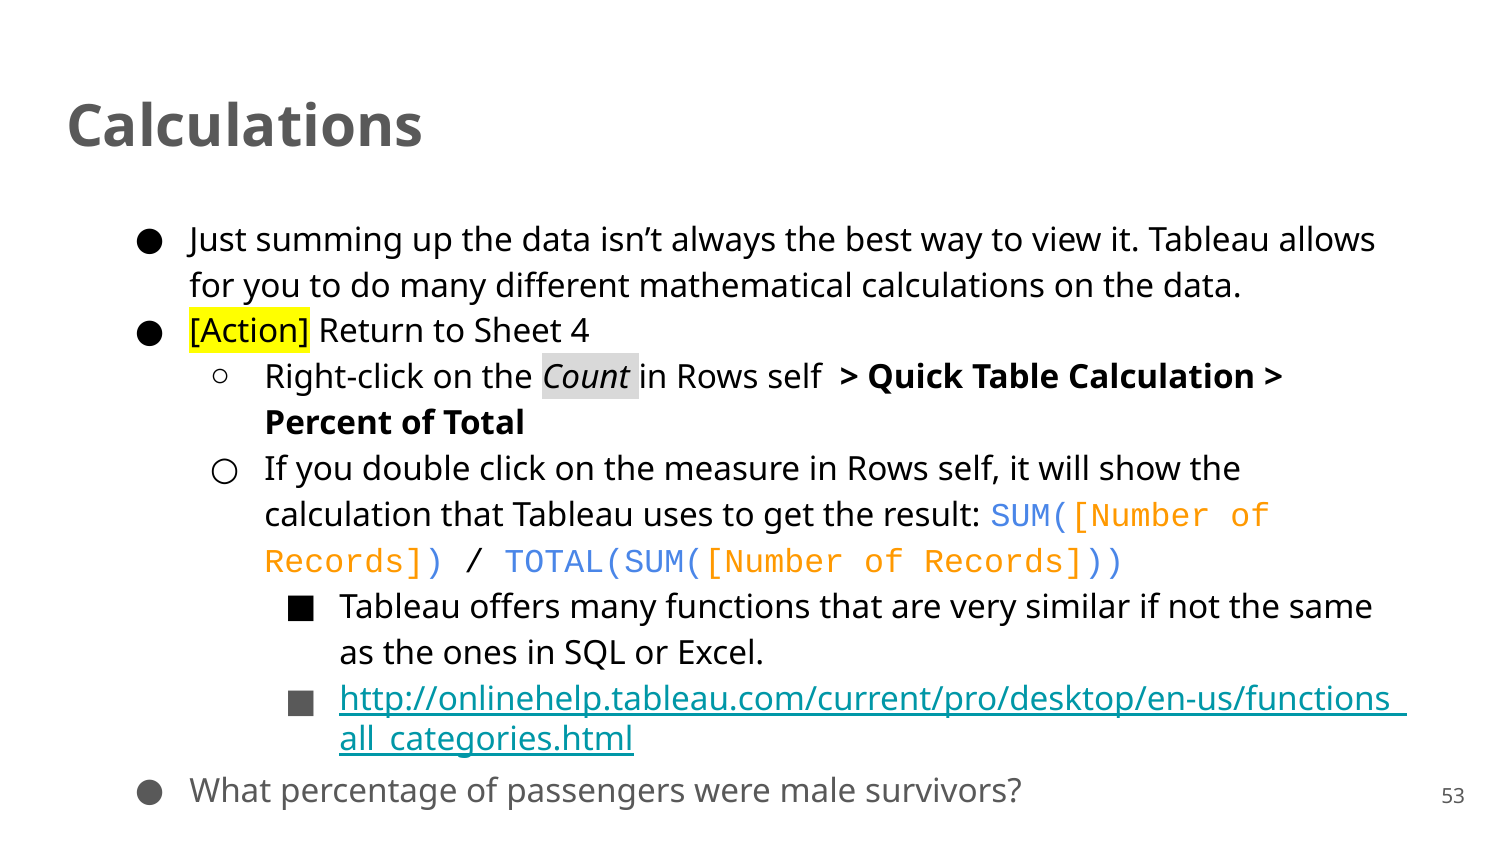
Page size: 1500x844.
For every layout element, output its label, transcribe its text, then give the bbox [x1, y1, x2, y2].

slide_number 53 [1389, 764, 1480, 830]
list Just summing up the data isn’t always the best way to view it. Tableau allows for you to do many different mathematical calculations on the data. [Action] Return to Sheet 4 Right-click on the Count in Rows self > Quick Table Calculation > Percent of Total If you double click on the measure in Rows self, it will show the calculation that Tableau uses to get the result: SUM([Number of Records]) / TOTAL(SUM([Number of Records])) Tableau offers many functions that are very similar if not the same as the ones in SQL or Excel. http://onlinehelp.tableau.com/current/pro/desktop/en-us/functions_all_categories.html What percentage of passengers were male survivors? [99, 196, 1426, 824]
title Calculations [51, 72, 1449, 167]
